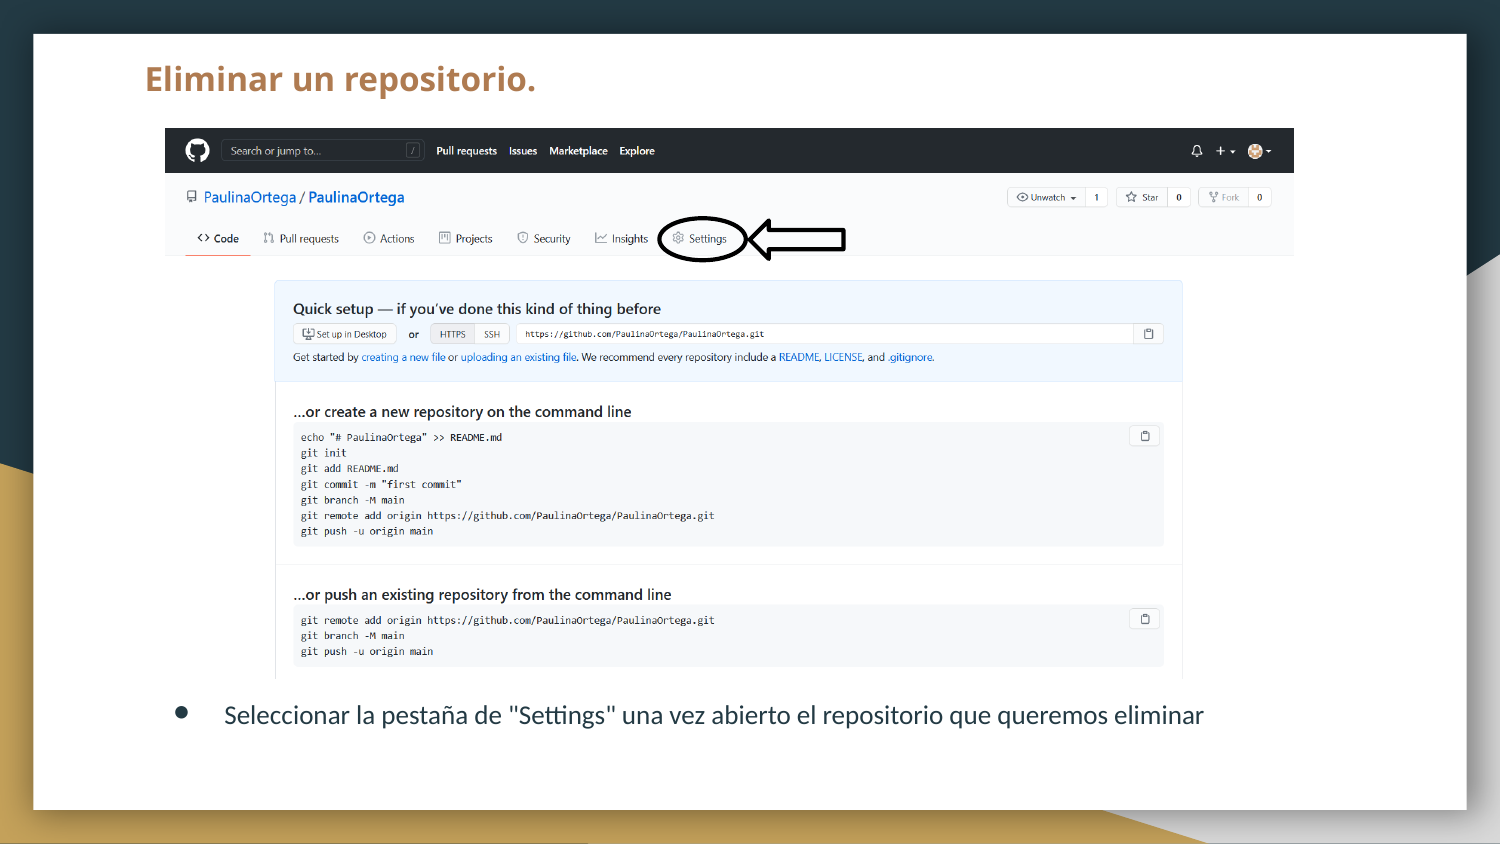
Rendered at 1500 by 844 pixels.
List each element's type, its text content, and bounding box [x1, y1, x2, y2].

list Seleccionar la pestaña de "Settings" una vez abierto el repositorio que queremos eliminar [134, 677, 1366, 795]
title Eliminar un repositorio. [129, 41, 1405, 139]
picture [165, 127, 1294, 679]
